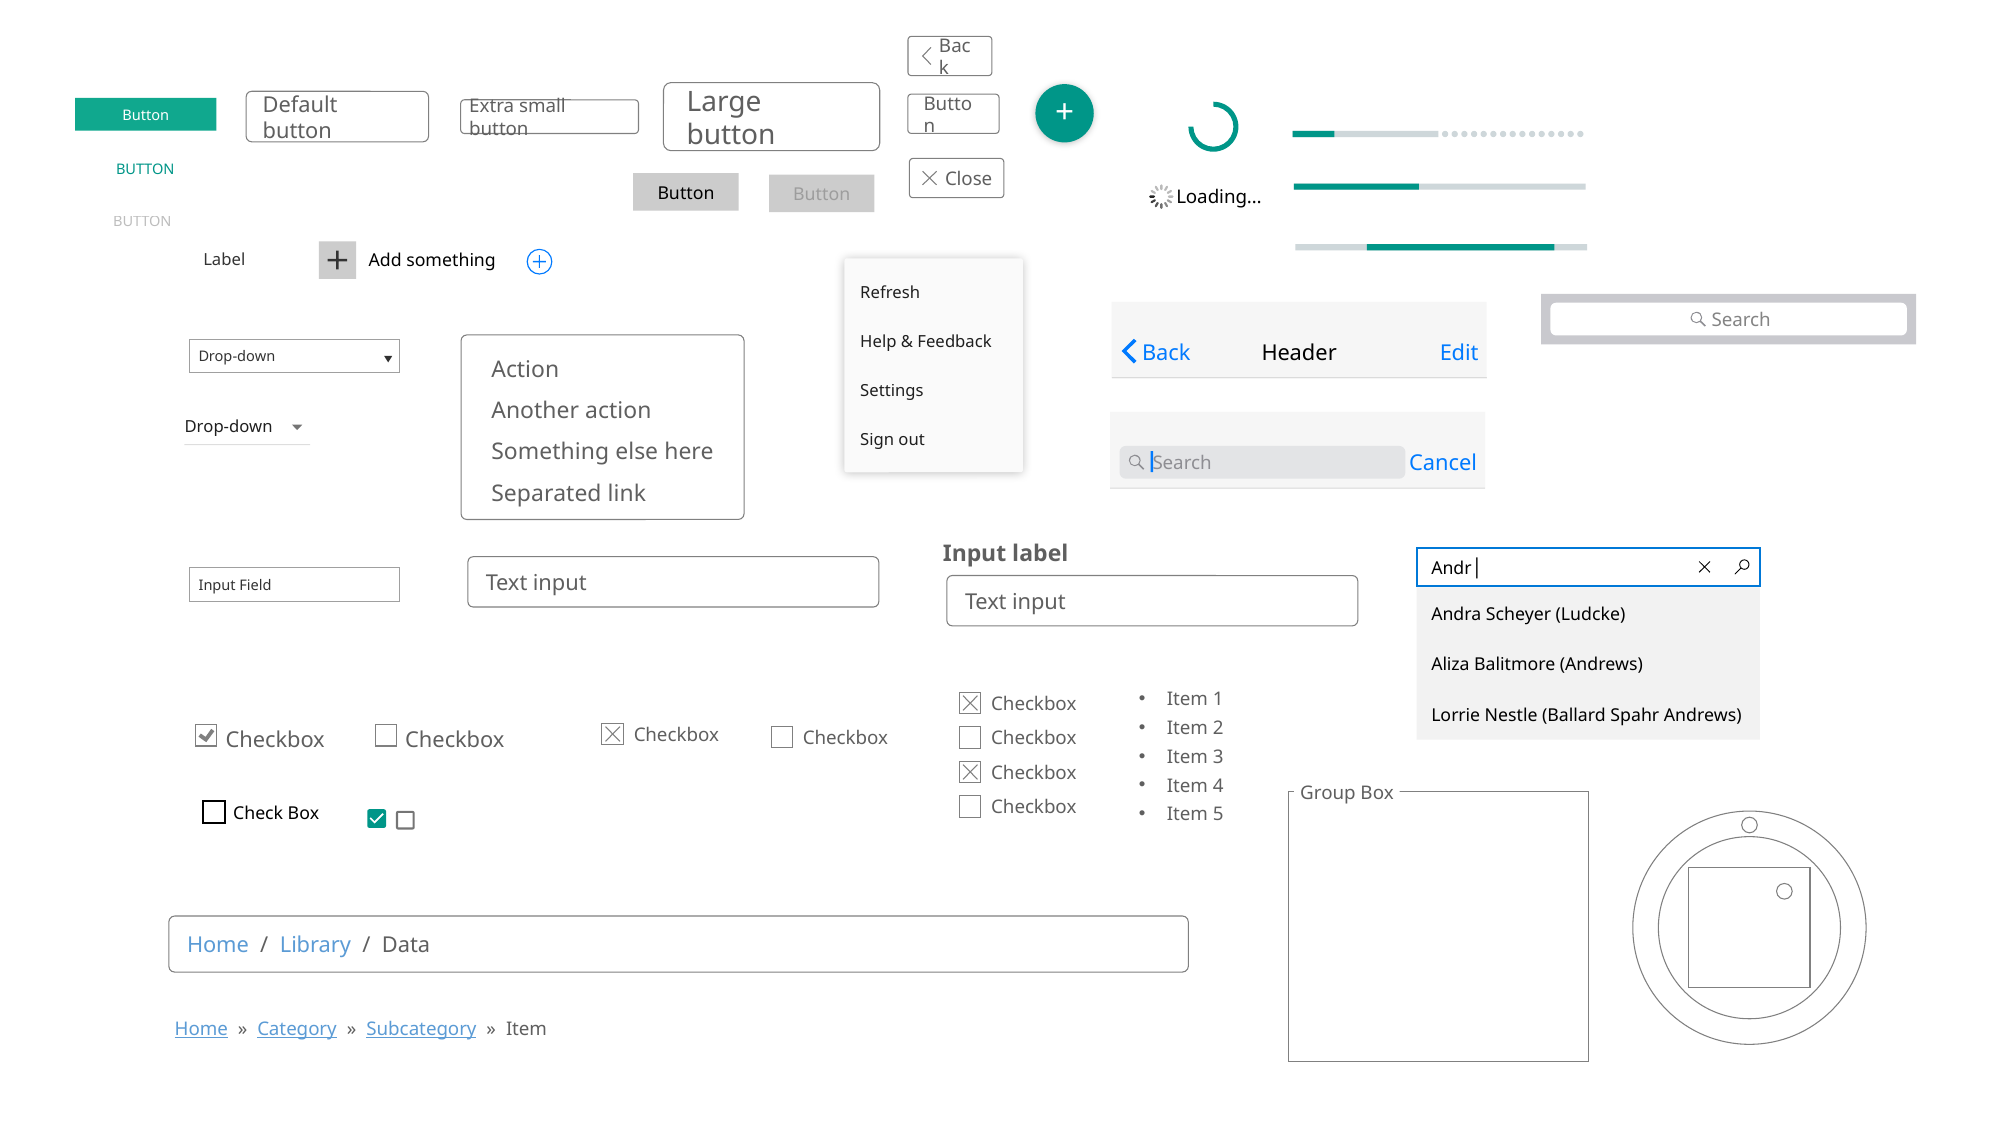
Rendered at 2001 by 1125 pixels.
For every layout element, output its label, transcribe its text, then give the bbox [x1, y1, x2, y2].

text_box Extra small button [459, 98, 640, 135]
text_box Large button [662, 81, 881, 152]
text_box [318, 241, 509, 279]
text_box BUTTON [95, 201, 190, 241]
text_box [959, 685, 1087, 824]
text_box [203, 801, 317, 824]
text_box [367, 809, 387, 828]
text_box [195, 718, 323, 753]
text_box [184, 407, 311, 445]
text_box Text input [466, 555, 880, 609]
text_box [1149, 182, 1263, 211]
text_box + [1034, 83, 1095, 144]
text_box BUTTON [98, 149, 193, 189]
text_box Item 1 Item 2 Item 3 Item 4 Item 5 [1126, 680, 1236, 831]
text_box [771, 719, 899, 755]
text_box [909, 158, 1004, 198]
text_box Button [768, 174, 876, 213]
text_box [189, 339, 400, 373]
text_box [1632, 811, 1867, 1045]
text_box [395, 810, 415, 830]
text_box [1293, 183, 1586, 190]
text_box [1541, 293, 1917, 345]
text_box Button [906, 93, 1001, 135]
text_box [1292, 130, 1584, 138]
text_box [909, 36, 991, 76]
text_box Refresh Help & Feedback Settings Sign out [843, 257, 1024, 474]
text_box Home / Library / Data [167, 914, 1190, 974]
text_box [1295, 244, 1588, 251]
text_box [601, 716, 730, 752]
text_box Button [632, 172, 740, 212]
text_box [375, 718, 503, 753]
text_box Default button [245, 90, 430, 143]
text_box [946, 531, 1358, 626]
text_box Button [75, 97, 217, 131]
text_box Home » Category » Subcategory » Item [162, 1010, 560, 1045]
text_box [1416, 548, 1760, 742]
text_box [1187, 100, 1240, 153]
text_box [526, 248, 553, 275]
text_box Label [188, 241, 261, 276]
text_box Action Another action Something else here Separated link [460, 333, 746, 521]
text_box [1288, 779, 1589, 1062]
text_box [1111, 301, 1487, 378]
text_box Input Field [189, 567, 400, 602]
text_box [1110, 411, 1486, 489]
